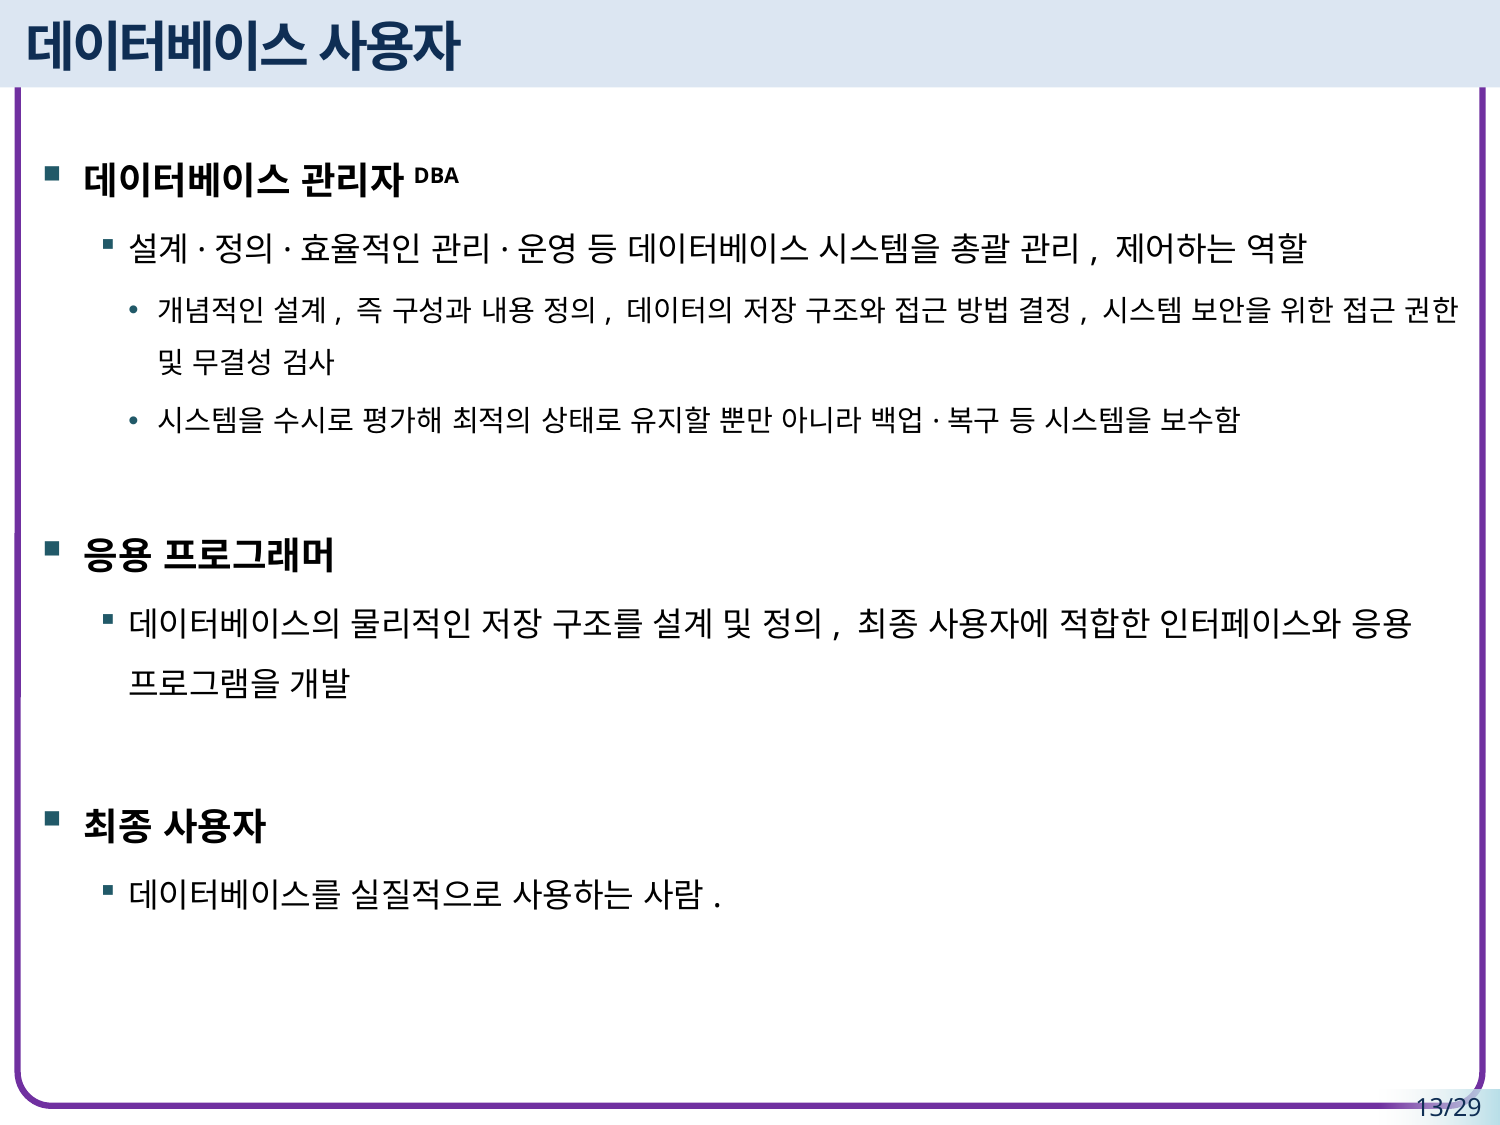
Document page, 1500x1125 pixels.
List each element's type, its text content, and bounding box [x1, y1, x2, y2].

title 데이터베이스 사용자 [10, 5, 1288, 84]
list 데이터베이스 관리자DBA 설계·정의·효율적인 관리·운영 등 데이터베이스 시스템을 총괄 관리, 제어하는 역할 개념적인 설계, 즉 구성과 내용 정의, 데이터의 저장 구조와 접근 방법 결정, 시스템 보안을 위한 접근 권한 및 무결성 검사 시스템을 수시로 평가해 최적의 상태로 유지할 뿐만 아니라 백업·복구 등 시스템을 보수함 응용 프로그래머 데이터베이스의 물리적인 저장 구조를 설계 및 정의, 최종 사용자에 적합한 인터페이스와 응용 프로그램을 개발 최종 사용자 데이터베이스를 실질적으로 사용하는 사람. [10, 126, 1481, 1057]
